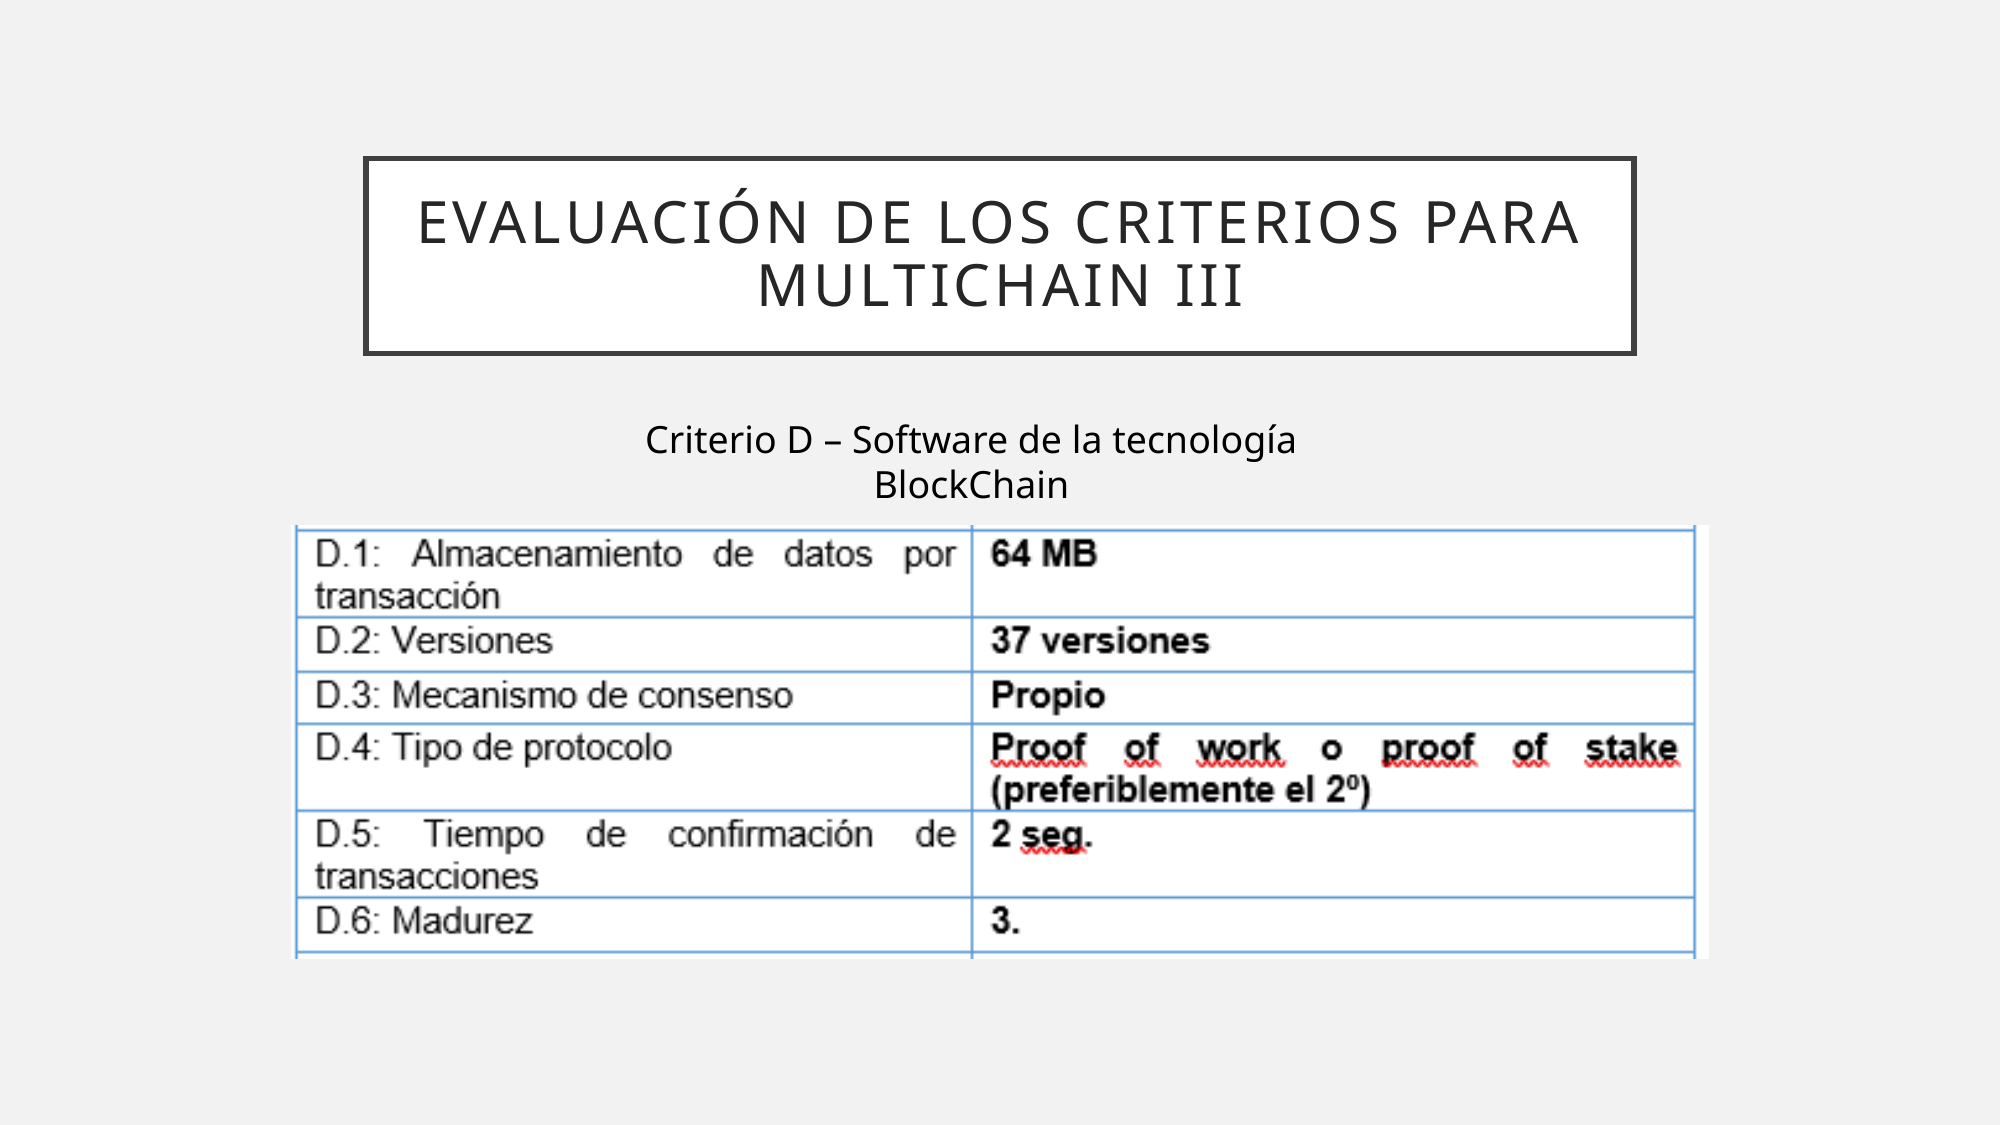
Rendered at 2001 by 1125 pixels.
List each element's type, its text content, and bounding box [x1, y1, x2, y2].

text_box Criterio D – Software de la tecnología BlockChain [554, 408, 1389, 514]
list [291, 525, 1709, 959]
title Evaluación de los criterios para mUltichain iii [363, 156, 1637, 356]
